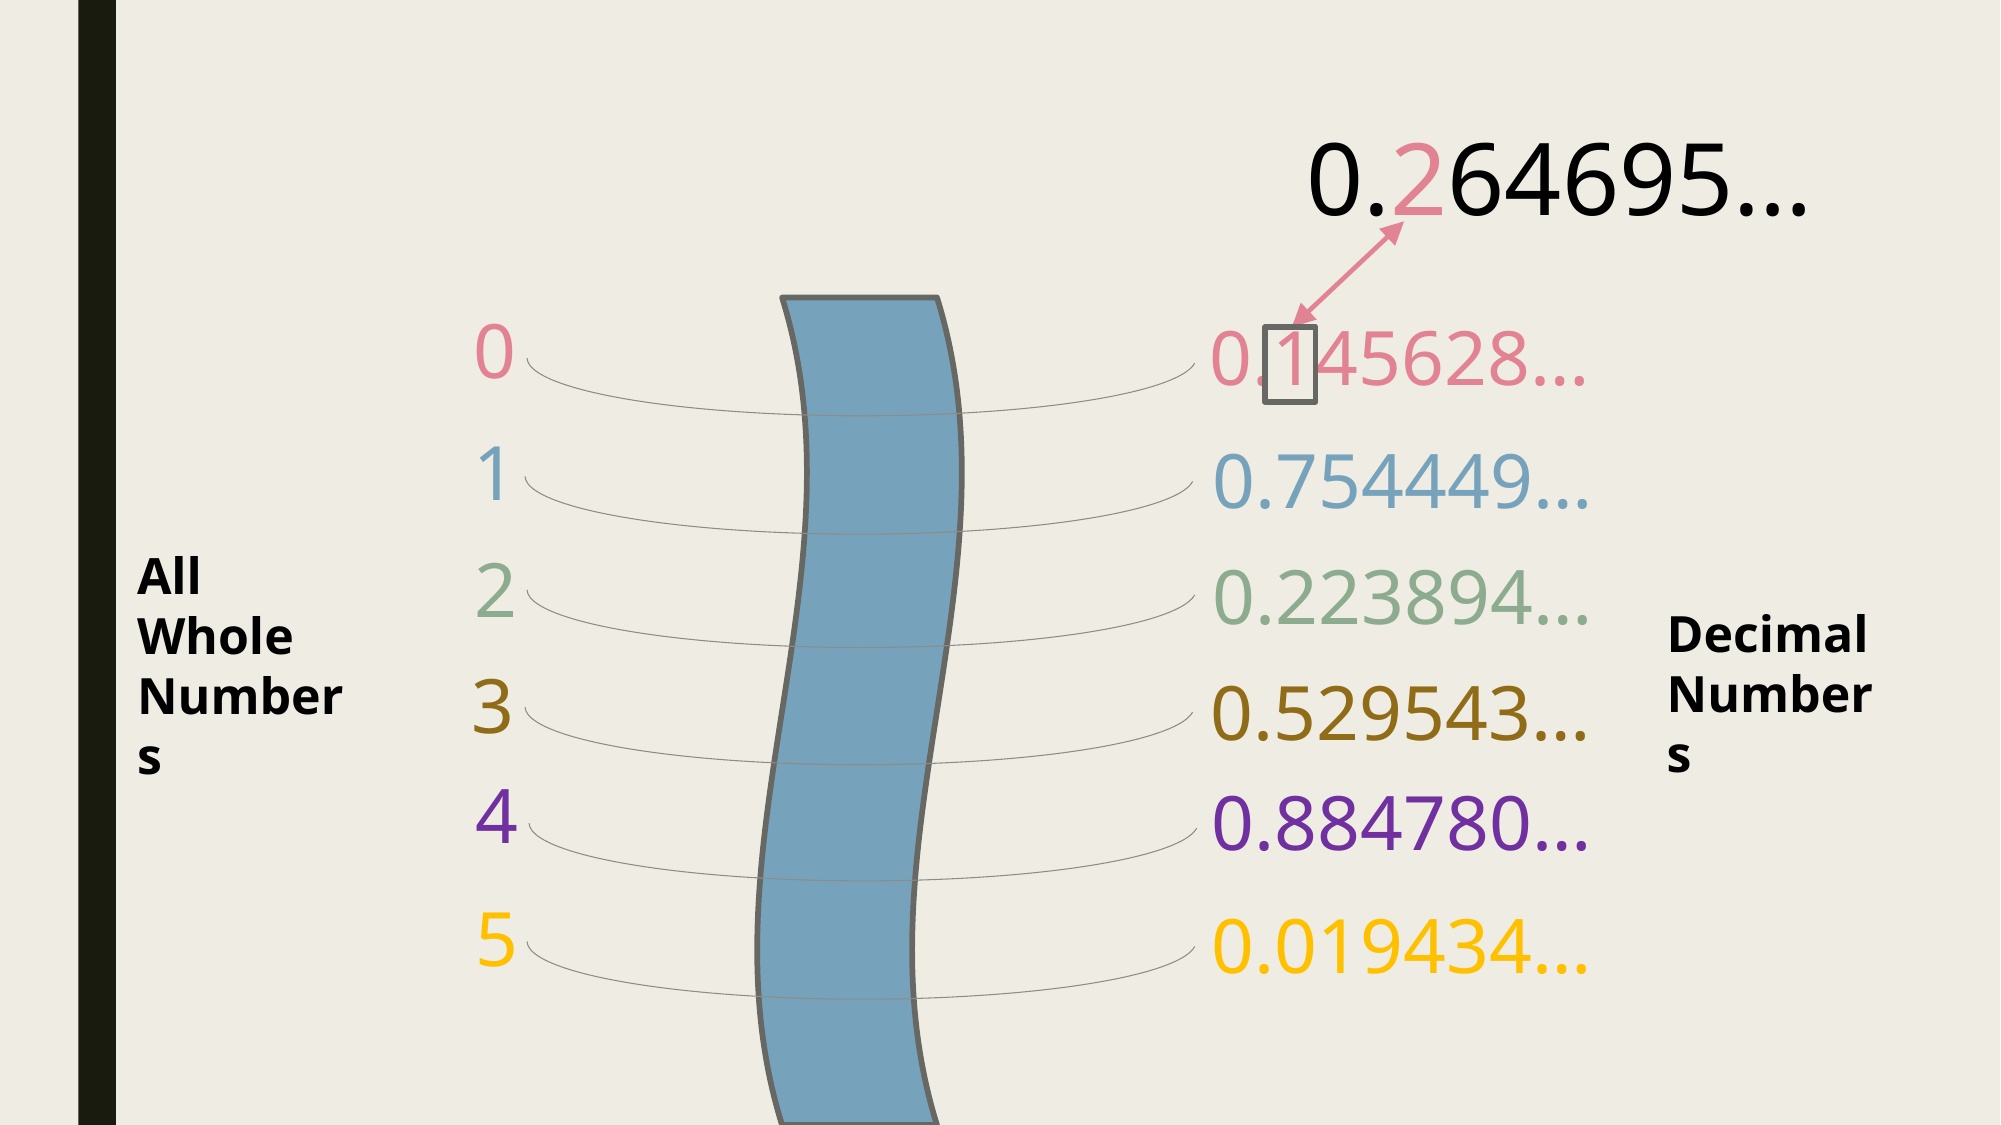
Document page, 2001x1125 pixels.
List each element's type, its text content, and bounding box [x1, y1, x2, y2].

text_box 0.264695… [1291, 108, 2000, 243]
text_box [534, 822, 1197, 882]
text_box [532, 357, 1194, 417]
text_box 0.529543… [1195, 658, 1606, 763]
text_box [533, 589, 1196, 649]
text_box 1 [458, 418, 532, 524]
text_box [532, 476, 1194, 535]
text_box 0.145628… [1194, 303, 1605, 408]
text_box [754, 879, 918, 942]
text_box 0.019434… [1197, 891, 1608, 996]
text_box 0.223894… [1198, 542, 1609, 648]
text_box [763, 764, 932, 823]
text_box [1262, 324, 1318, 405]
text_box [1291, 221, 1405, 327]
text_box 3 [457, 650, 530, 756]
text_box [796, 532, 963, 591]
text_box [779, 294, 956, 359]
text_box [530, 706, 1194, 766]
text_box 5 [460, 883, 534, 989]
text_box [534, 941, 1196, 1000]
text_box Decimal Numbers [1651, 594, 1909, 790]
text_box 4 [460, 760, 534, 866]
text_box [755, 997, 940, 1125]
text_box All Whole Numbers [122, 537, 365, 793]
text_box 0 [458, 295, 532, 401]
text_box [779, 647, 950, 708]
text_box 2 [459, 535, 533, 640]
text_box 0.754449… [1197, 425, 1608, 531]
text_box [801, 414, 965, 477]
text_box 0.884780… [1197, 768, 1608, 873]
